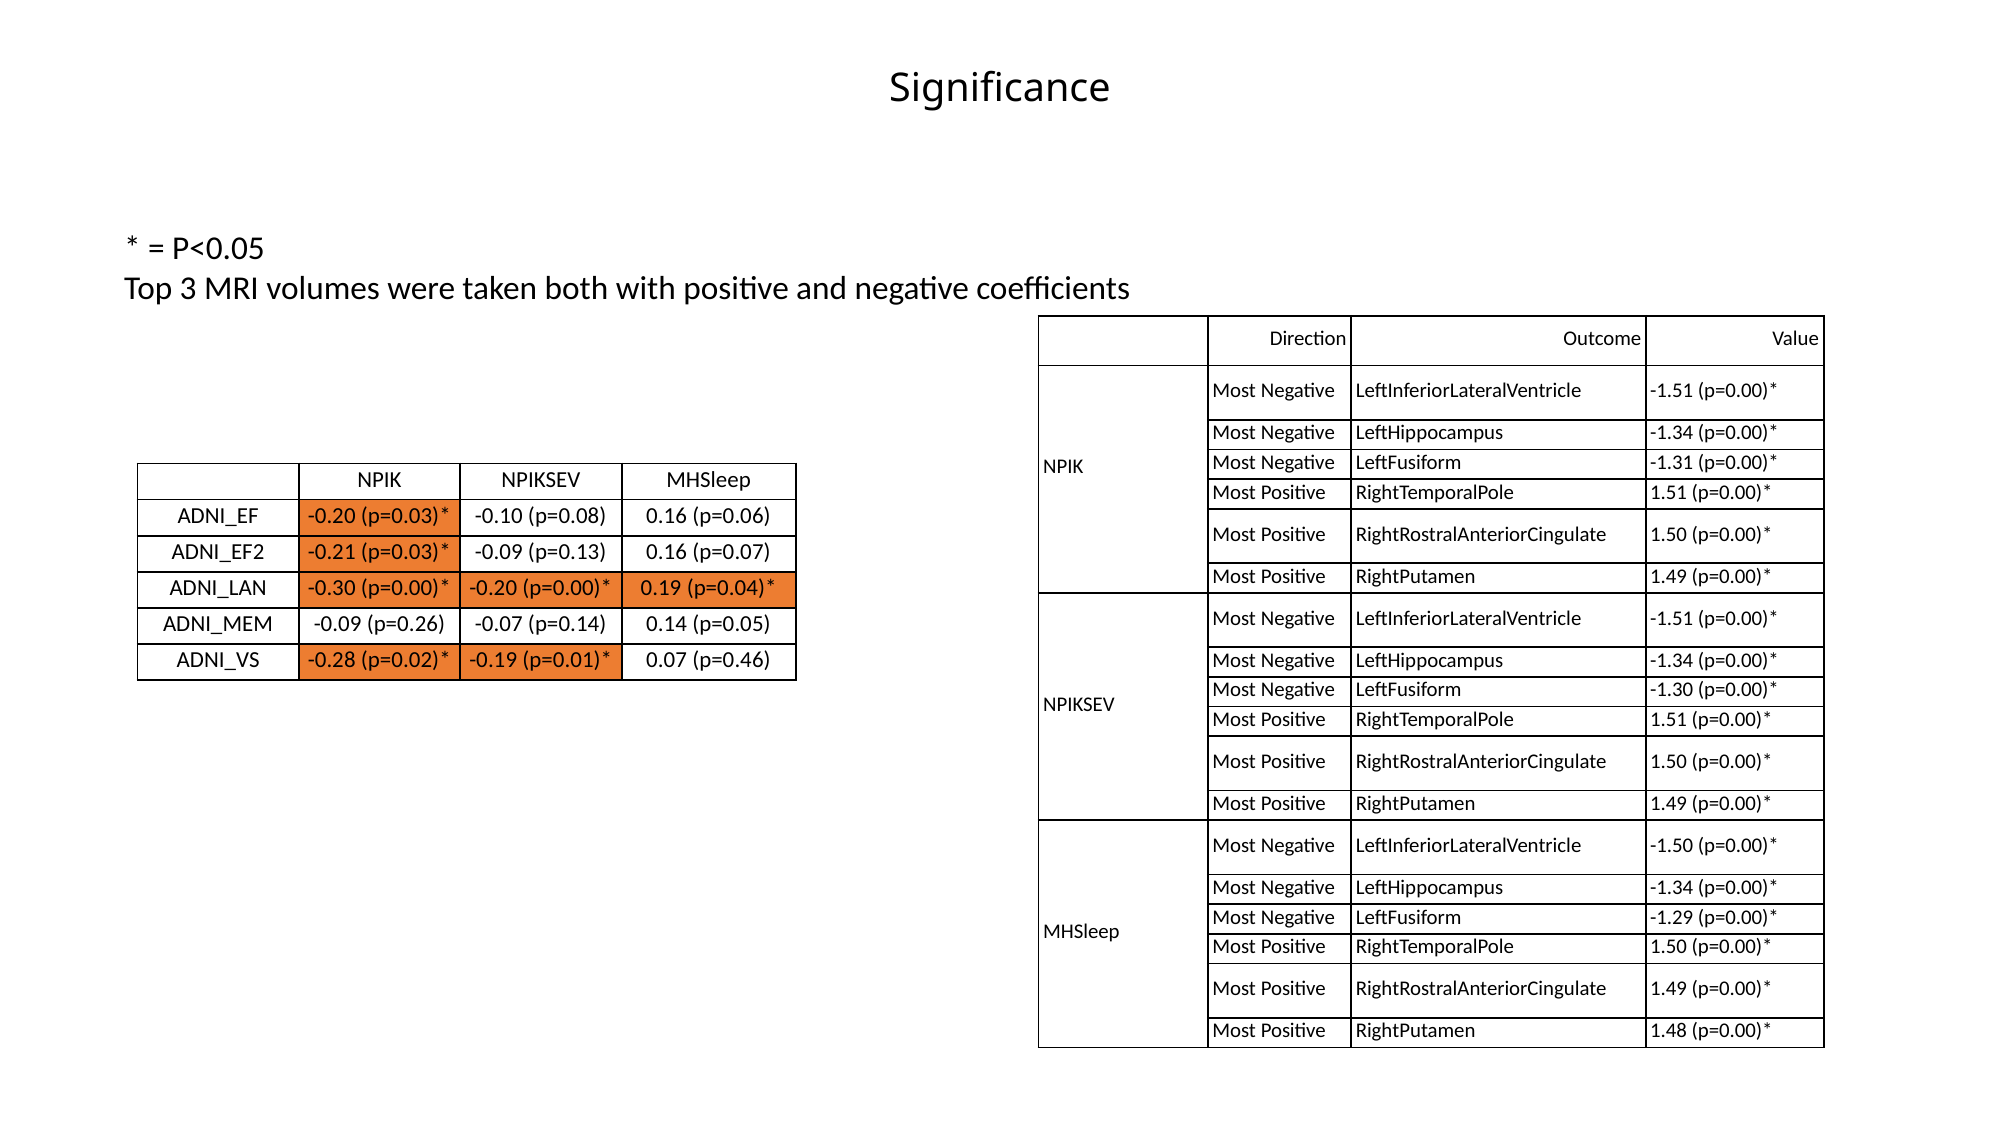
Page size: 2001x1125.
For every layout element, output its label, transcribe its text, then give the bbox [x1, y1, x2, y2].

table_cell LeftFusiform [1352, 905, 1645, 933]
table_cell Most Positive [1209, 791, 1350, 819]
table_cell Most Negative [1209, 421, 1350, 449]
table_cell NPIK [1039, 366, 1207, 592]
table_cell Most Negative [1209, 648, 1350, 676]
table_header [138, 464, 298, 499]
table_cell Most Positive [1209, 1019, 1350, 1047]
table_header Outcome [1352, 317, 1645, 365]
table_cell 1.48 (p=0.00)* [1647, 1019, 1823, 1047]
table_cell 1.51 (p=0.00)* [1647, 707, 1823, 735]
table_cell 1.50 (p=0.00)* [1647, 510, 1823, 562]
table_cell 1.50 (p=0.00)* [1647, 737, 1823, 790]
table_cell RightPutamen [1352, 1019, 1645, 1047]
table_cell -0.30 (p=0.00)* [300, 573, 459, 607]
table_cell 1.49 (p=0.00)* [1647, 564, 1823, 592]
table_cell 1.50 (p=0.00)* [1647, 935, 1823, 963]
table_cell LeftHippocampus [1352, 875, 1645, 903]
table_cell 1.51 (p=0.00)* [1647, 480, 1823, 508]
table_cell 1.49 (p=0.00)* [1647, 791, 1823, 819]
table_header MHSleep [623, 464, 795, 499]
table_cell RightRostralAnteriorCingulate [1352, 510, 1645, 562]
table_cell ADNI_MEM [138, 609, 298, 643]
table_cell Most Negative [1209, 875, 1350, 903]
table_cell Most Negative [1209, 450, 1350, 478]
table_cell 0.16 (p=0.06) [623, 500, 795, 535]
table_cell LeftInferiorLateralVentricle [1352, 594, 1645, 646]
table_header NPIK [300, 464, 459, 499]
table_cell RightTemporalPole [1352, 480, 1645, 508]
table_cell LeftFusiform [1352, 678, 1645, 706]
table_cell Most Negative [1209, 821, 1350, 874]
table_cell LeftFusiform [1352, 450, 1645, 478]
table_cell ADNI_EF [138, 500, 298, 535]
table_cell -1.29 (p=0.00)* [1647, 905, 1823, 933]
table_cell Most Positive [1209, 737, 1350, 790]
table_cell -0.19 (p=0.01)* [461, 645, 621, 679]
table_cell RightRostralAnteriorCingulate [1352, 737, 1645, 790]
table_cell Most Negative [1209, 905, 1350, 933]
table_cell 0.19 (p=0.04)* [623, 573, 795, 607]
table_cell Most Positive [1209, 935, 1350, 963]
table_cell -0.09 (p=0.13) [461, 537, 621, 571]
table_cell ADNI_LAN [138, 573, 298, 607]
table_cell -1.50 (p=0.00)* [1647, 821, 1823, 874]
table_cell Most Negative [1209, 678, 1350, 706]
table_cell Most Positive [1209, 564, 1350, 592]
table_header NPIKSEV [461, 464, 621, 499]
table_cell RightRostralAnteriorCingulate [1352, 964, 1645, 1017]
table_cell RightPutamen [1352, 564, 1645, 592]
table_cell Most Negative [1209, 366, 1350, 419]
table_cell Most Positive [1209, 707, 1350, 735]
title Significance [137, 59, 1863, 118]
table_cell -0.20 (p=0.03)* [300, 500, 459, 535]
table_cell Most Negative [1209, 594, 1350, 646]
table_cell -1.30 (p=0.00)* [1647, 678, 1823, 706]
table_header Value [1647, 317, 1823, 365]
table_cell Most Positive [1209, 510, 1350, 562]
table_cell -0.09 (p=0.26) [300, 609, 459, 643]
table_cell MHSleep [1039, 821, 1207, 1047]
table_cell -0.21 (p=0.03)* [300, 537, 459, 571]
table_cell ADNI_VS [138, 645, 298, 679]
table_cell LeftHippocampus [1352, 421, 1645, 449]
table_header [1039, 317, 1207, 365]
table_cell RightTemporalPole [1352, 935, 1645, 963]
table_cell -0.07 (p=0.14) [461, 609, 621, 643]
table_cell -1.51 (p=0.00)* [1647, 594, 1823, 646]
table_cell LeftInferiorLateralVentricle [1352, 366, 1645, 419]
table_cell RightTemporalPole [1352, 707, 1645, 735]
table_cell Most Positive [1209, 964, 1350, 1017]
table_cell -1.51 (p=0.00)* [1647, 366, 1823, 419]
table_cell RightPutamen [1352, 791, 1645, 819]
table_cell -1.31 (p=0.00)* [1647, 450, 1823, 478]
table_header Direction [1209, 317, 1350, 365]
table_cell -1.34 (p=0.00)* [1647, 421, 1823, 449]
table_cell 0.07 (p=0.46) [623, 645, 795, 679]
table_cell ADNI_EF2 [138, 537, 298, 571]
table_cell 0.14 (p=0.05) [623, 609, 795, 643]
table_cell LeftHippocampus [1352, 648, 1645, 676]
table_cell -0.28 (p=0.02)* [300, 645, 459, 679]
text_box * = P<0.05 Top 3 MRI volumes were taken both with positive and negative coefficients [109, 218, 1221, 314]
table_cell -1.34 (p=0.00)* [1647, 875, 1823, 903]
table_cell -1.34 (p=0.00)* [1647, 648, 1823, 676]
table_cell 1.49 (p=0.00)* [1647, 964, 1823, 1017]
table_cell LeftInferiorLateralVentricle [1352, 821, 1645, 874]
table_cell 0.16 (p=0.07) [623, 537, 795, 571]
table_cell Most Positive [1209, 480, 1350, 508]
table_cell -0.20 (p=0.00)* [461, 573, 621, 607]
table_cell NPIKSEV [1039, 594, 1207, 819]
table_cell -0.10 (p=0.08) [461, 500, 621, 535]
